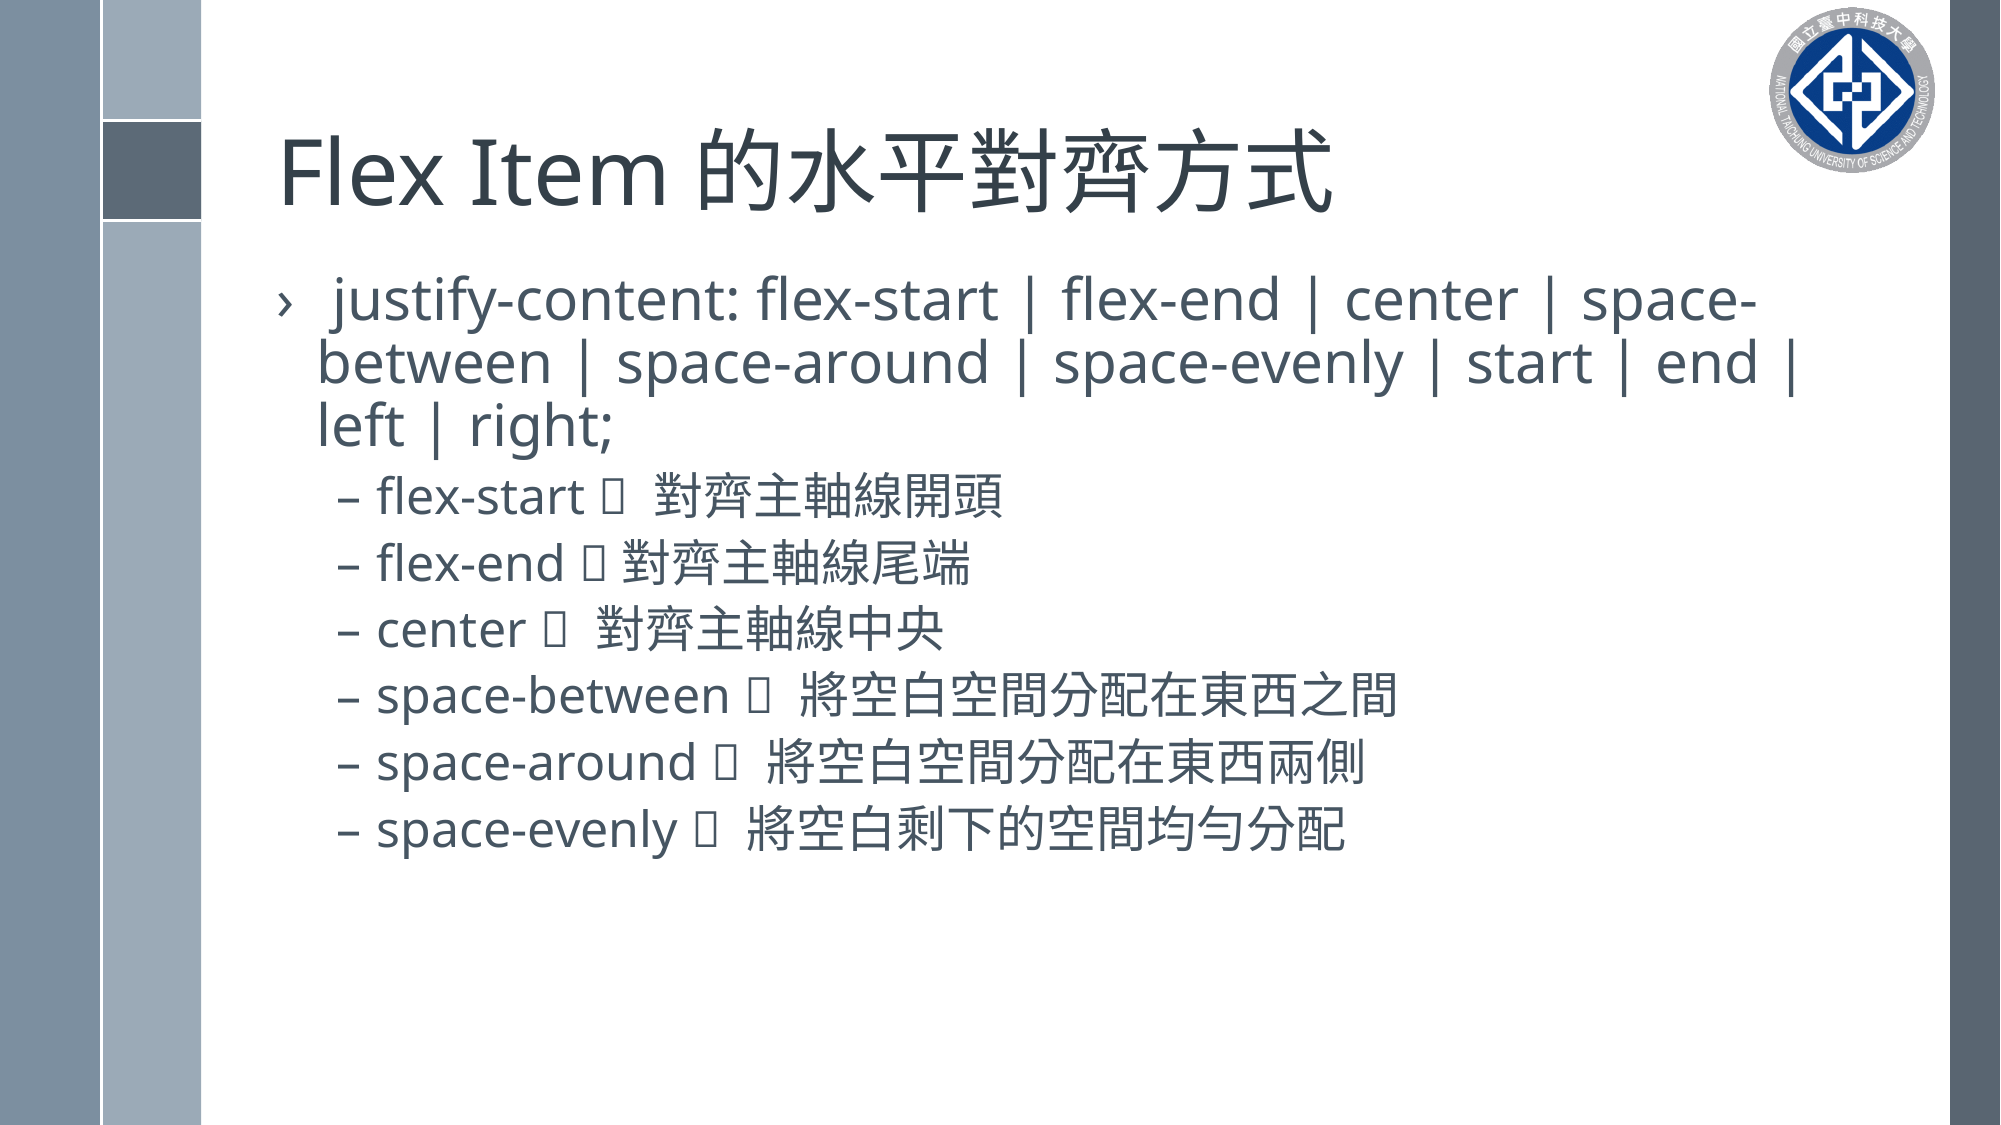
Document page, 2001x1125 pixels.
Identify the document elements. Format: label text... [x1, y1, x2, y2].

picture [1769, 7, 1935, 173]
list justify-content: flex-start | flex-end | center | space-between | space-around | space-evenly | start | end | left | right; flex-start  對齊主軸線開頭 flex-end 對齊主軸線尾端 center  對齊主軸線中央 space-between  將空白空間分配在東西之間 space-around  將空白空間分配在東西兩側 space-evenly  將空白剩下的空間均勻分配 [261, 262, 1867, 1013]
title Flex Item的水平對齊方式 [261, 29, 1867, 233]
